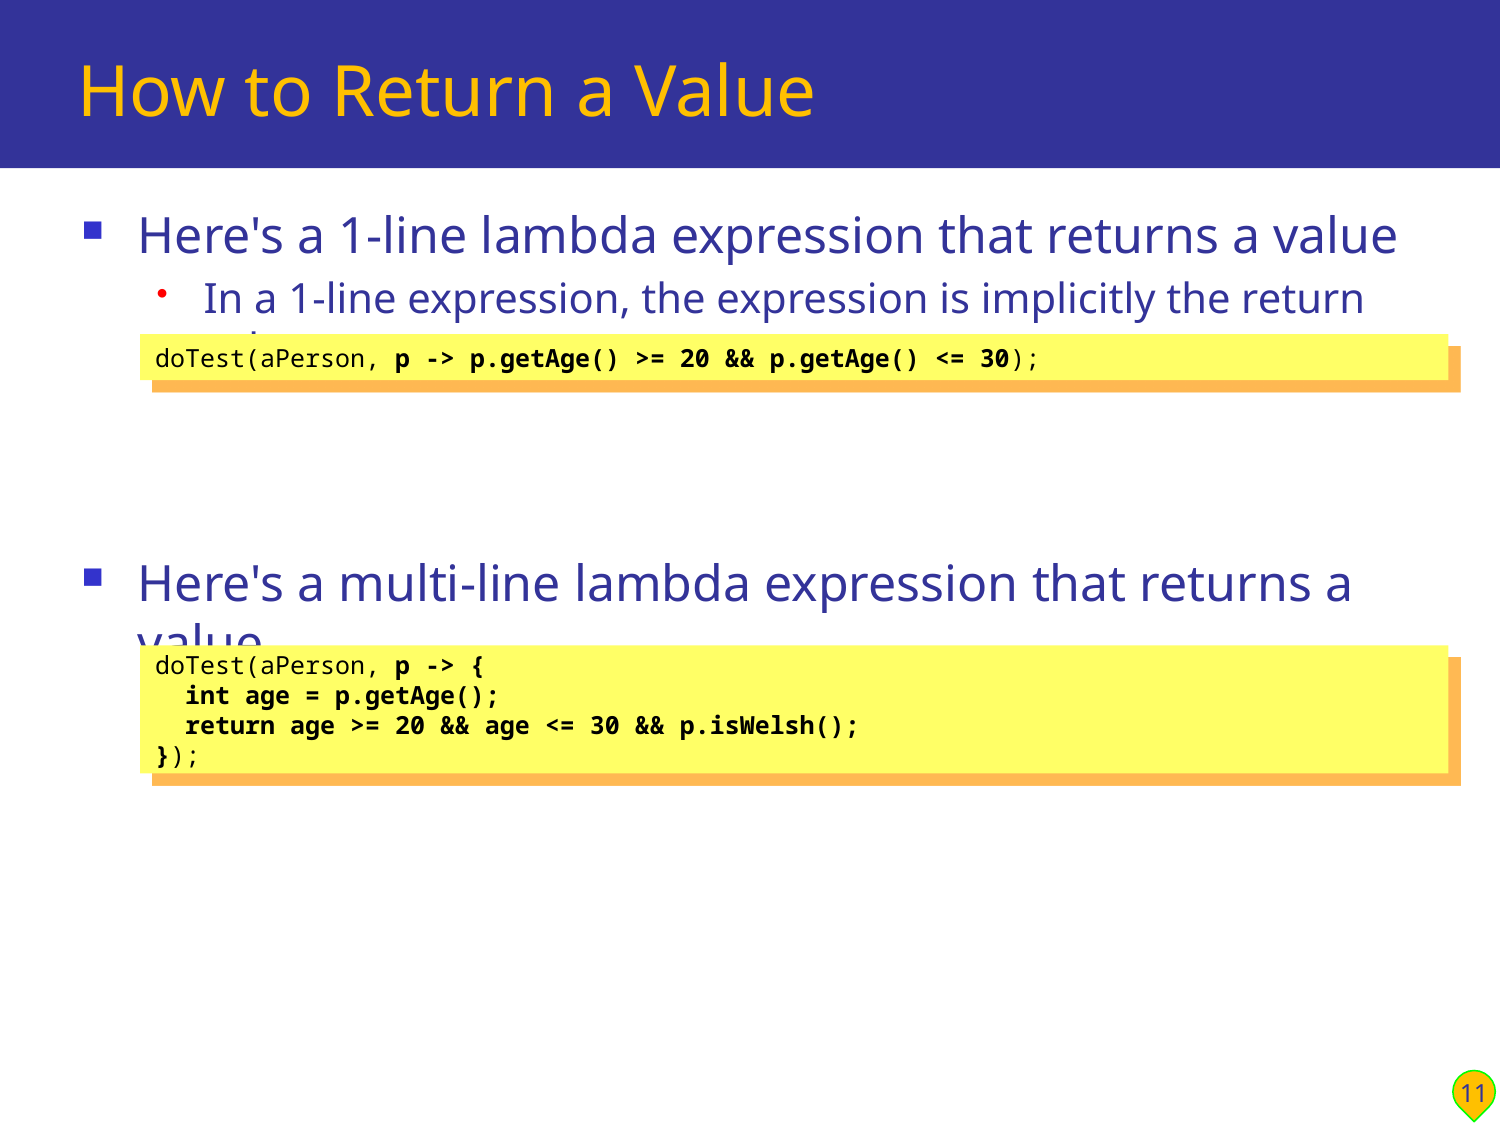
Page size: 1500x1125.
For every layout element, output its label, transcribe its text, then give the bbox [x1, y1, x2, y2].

text_box doTest(aPerson, p -> p.getAge() >= 20 && p.getAge() <= 30); [140, 334, 1449, 381]
list Here's a 1-line lambda expression that returns a value In a 1-line expression, the expression is implicitly the return value Here's a multi-line lambda expression that returns a value In a multi-line expression that returns a value, you must have an explicit return statement [66, 196, 1460, 1007]
text_box doTest(aPerson, p -> { int age = p.getAge(); return age >= 20 && age <= 30 && p.isWelsh(); }); [140, 645, 1449, 774]
title How to Return a Value [61, 24, 1465, 139]
footer 11 [1431, 1071, 1500, 1120]
